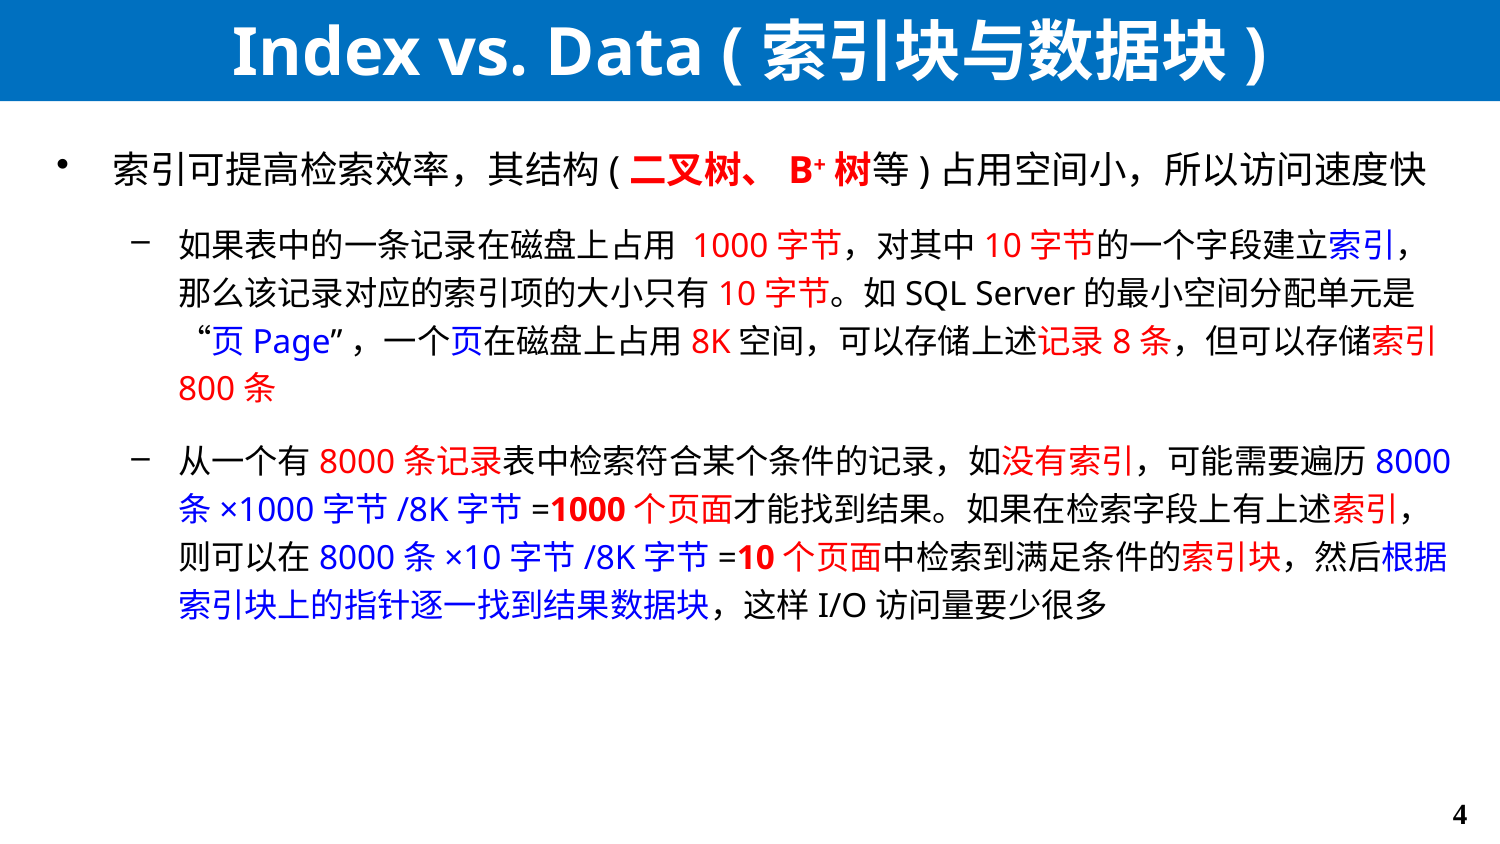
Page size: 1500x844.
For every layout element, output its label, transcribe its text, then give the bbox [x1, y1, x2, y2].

title Index vs. Data (索引块与数据块) [0, 0, 1500, 102]
list 索引可提高检索效率，其结构(二叉树、B+树等)占用空间小，所以访问速度快 如果表中的一条记录在磁盘上占用 1000字节，对其中10字节的一个字段建立索引，那么该记录对应的索引项的大小只有10字节。如SQL Server的最小空间分配单元是“页Page”，一个页在磁盘上占用8K空间，可以存储上述记录8条，但可以存储索引800条 从一个有8000条记录表中检索符合某个条件的记录，如没有索引，可能需要遍历8000条×1000字节/8K字节=1000个页面才能找到结果。如果在检索字段上有上述索引，则可以在8000条×10字节/8K字节=10个页面中检索到满足条件的索引块，然后根据索引块上的指针逐一找到结果数据块，这样I/O访问量要少很多 [41, 129, 1471, 754]
